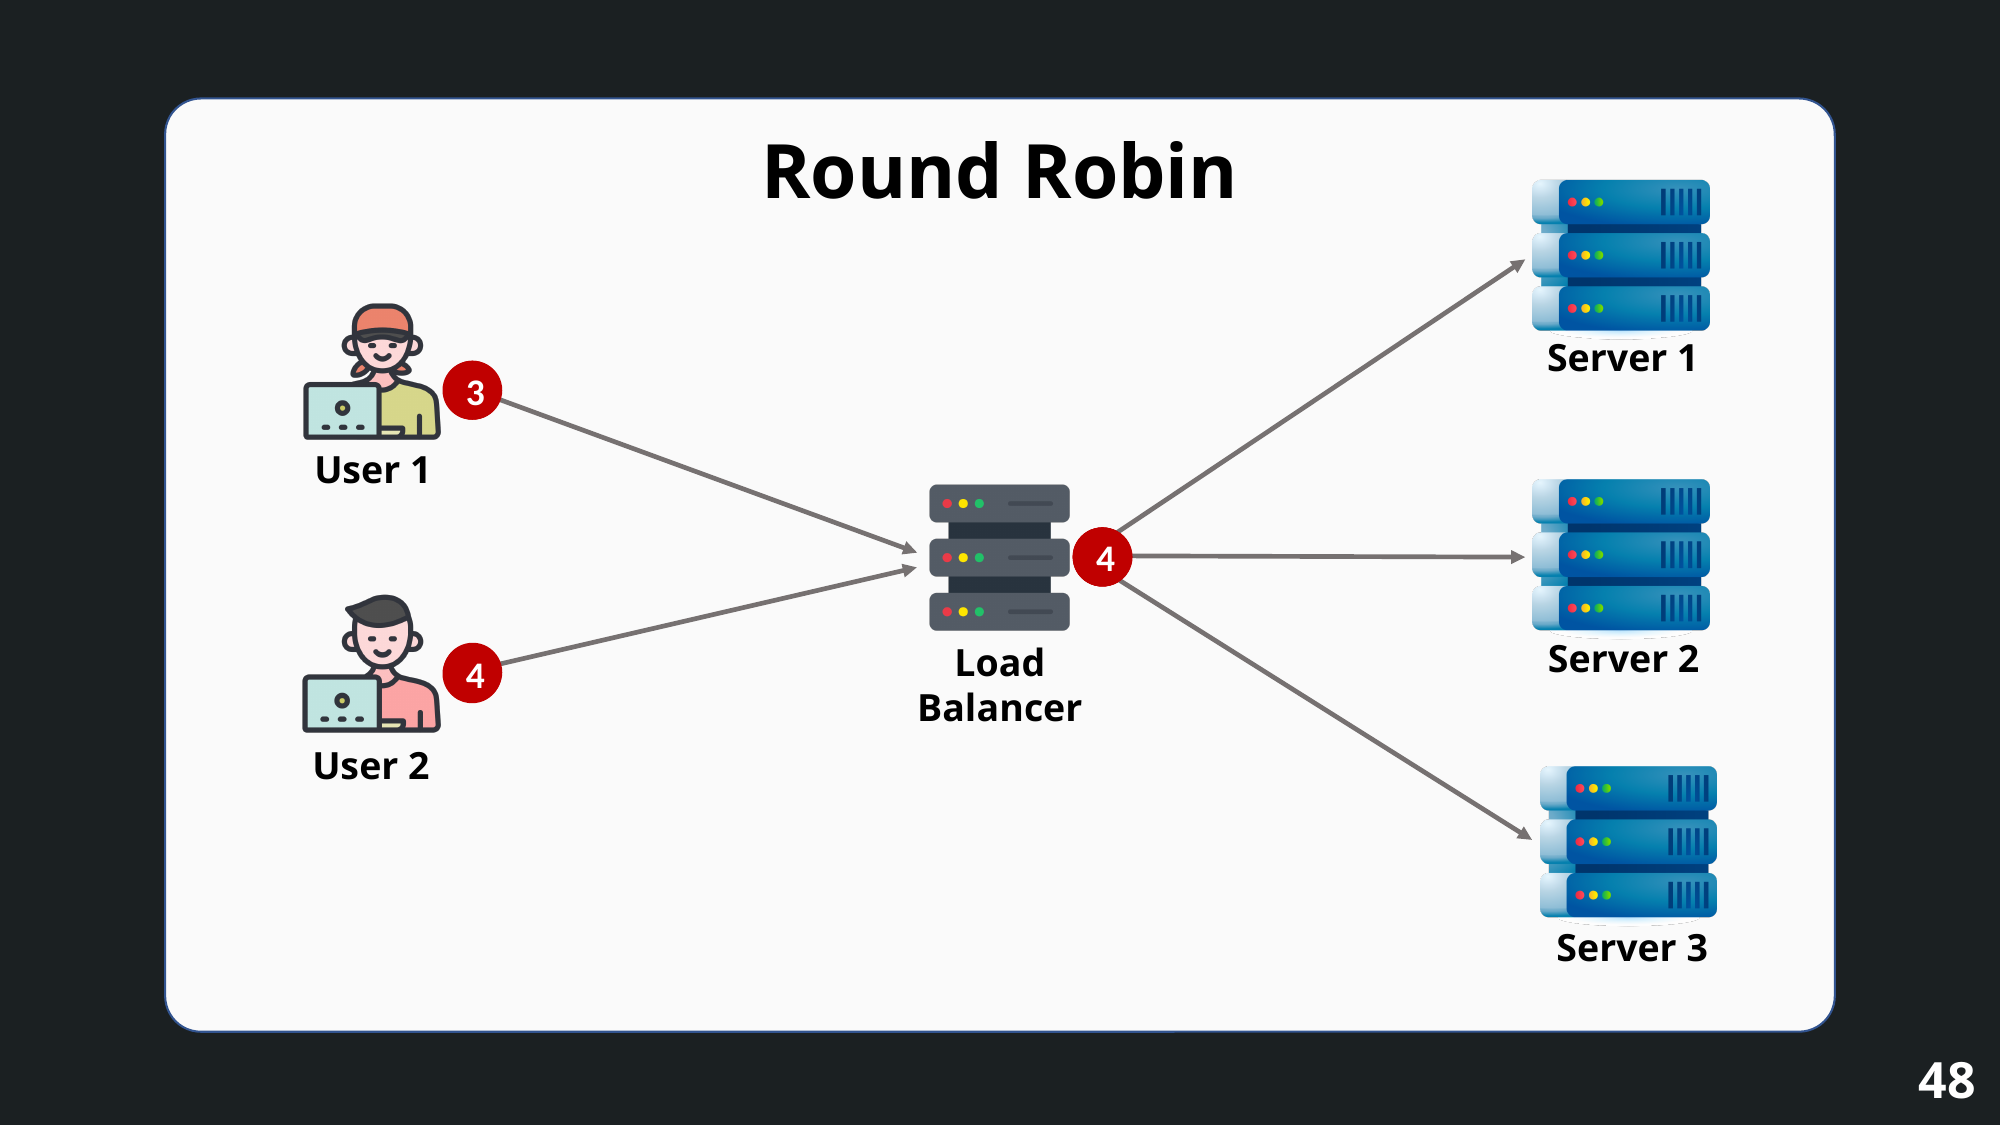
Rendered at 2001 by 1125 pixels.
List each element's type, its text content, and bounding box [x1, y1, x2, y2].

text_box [1540, 757, 1725, 977]
picture [924, 482, 1075, 633]
text_box [164, 97, 1836, 1033]
text_box 4 [1075, 534, 1081, 579]
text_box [466, 387, 918, 553]
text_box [1081, 556, 1532, 840]
text_box Round Robin [740, 116, 1259, 221]
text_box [275, 588, 467, 795]
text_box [1530, 470, 1717, 689]
text_box 3 [469, 359, 503, 387]
text_box 4 [467, 674, 503, 705]
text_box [277, 296, 469, 499]
text_box Load Balancer [856, 631, 1081, 737]
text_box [458, 567, 917, 674]
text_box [1081, 259, 1526, 557]
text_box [1530, 171, 1716, 388]
text_box 48 [1904, 1041, 1995, 1117]
